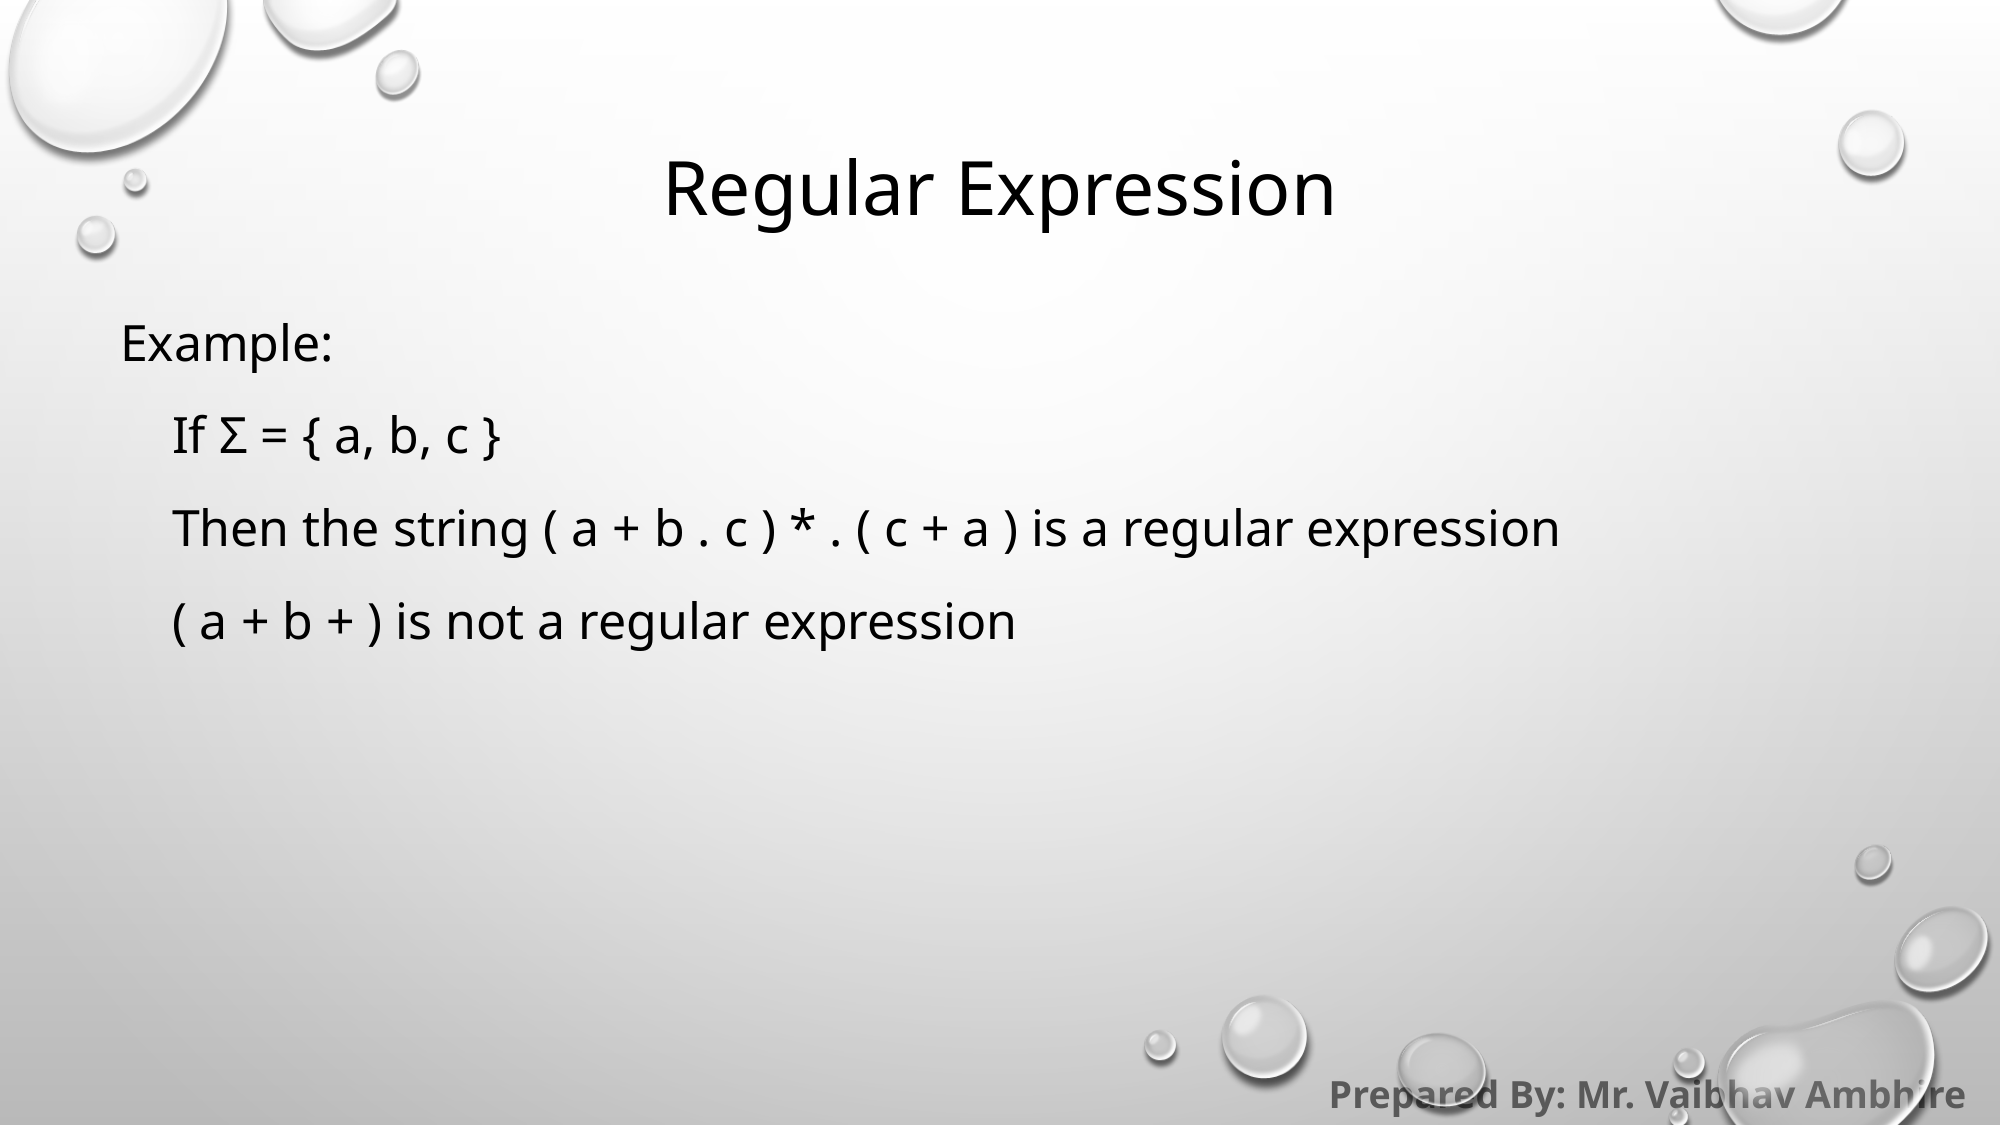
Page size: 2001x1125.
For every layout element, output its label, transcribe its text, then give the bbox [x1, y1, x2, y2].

list Example: If Σ = { a, b, c } Then the string ( a + b . c ) * . ( c + a ) is a regular expression ( a + b + ) is not a regular expression [105, 291, 1935, 1073]
picture [0, 0, 2000, 1125]
title Regular Expression [149, 101, 1851, 281]
